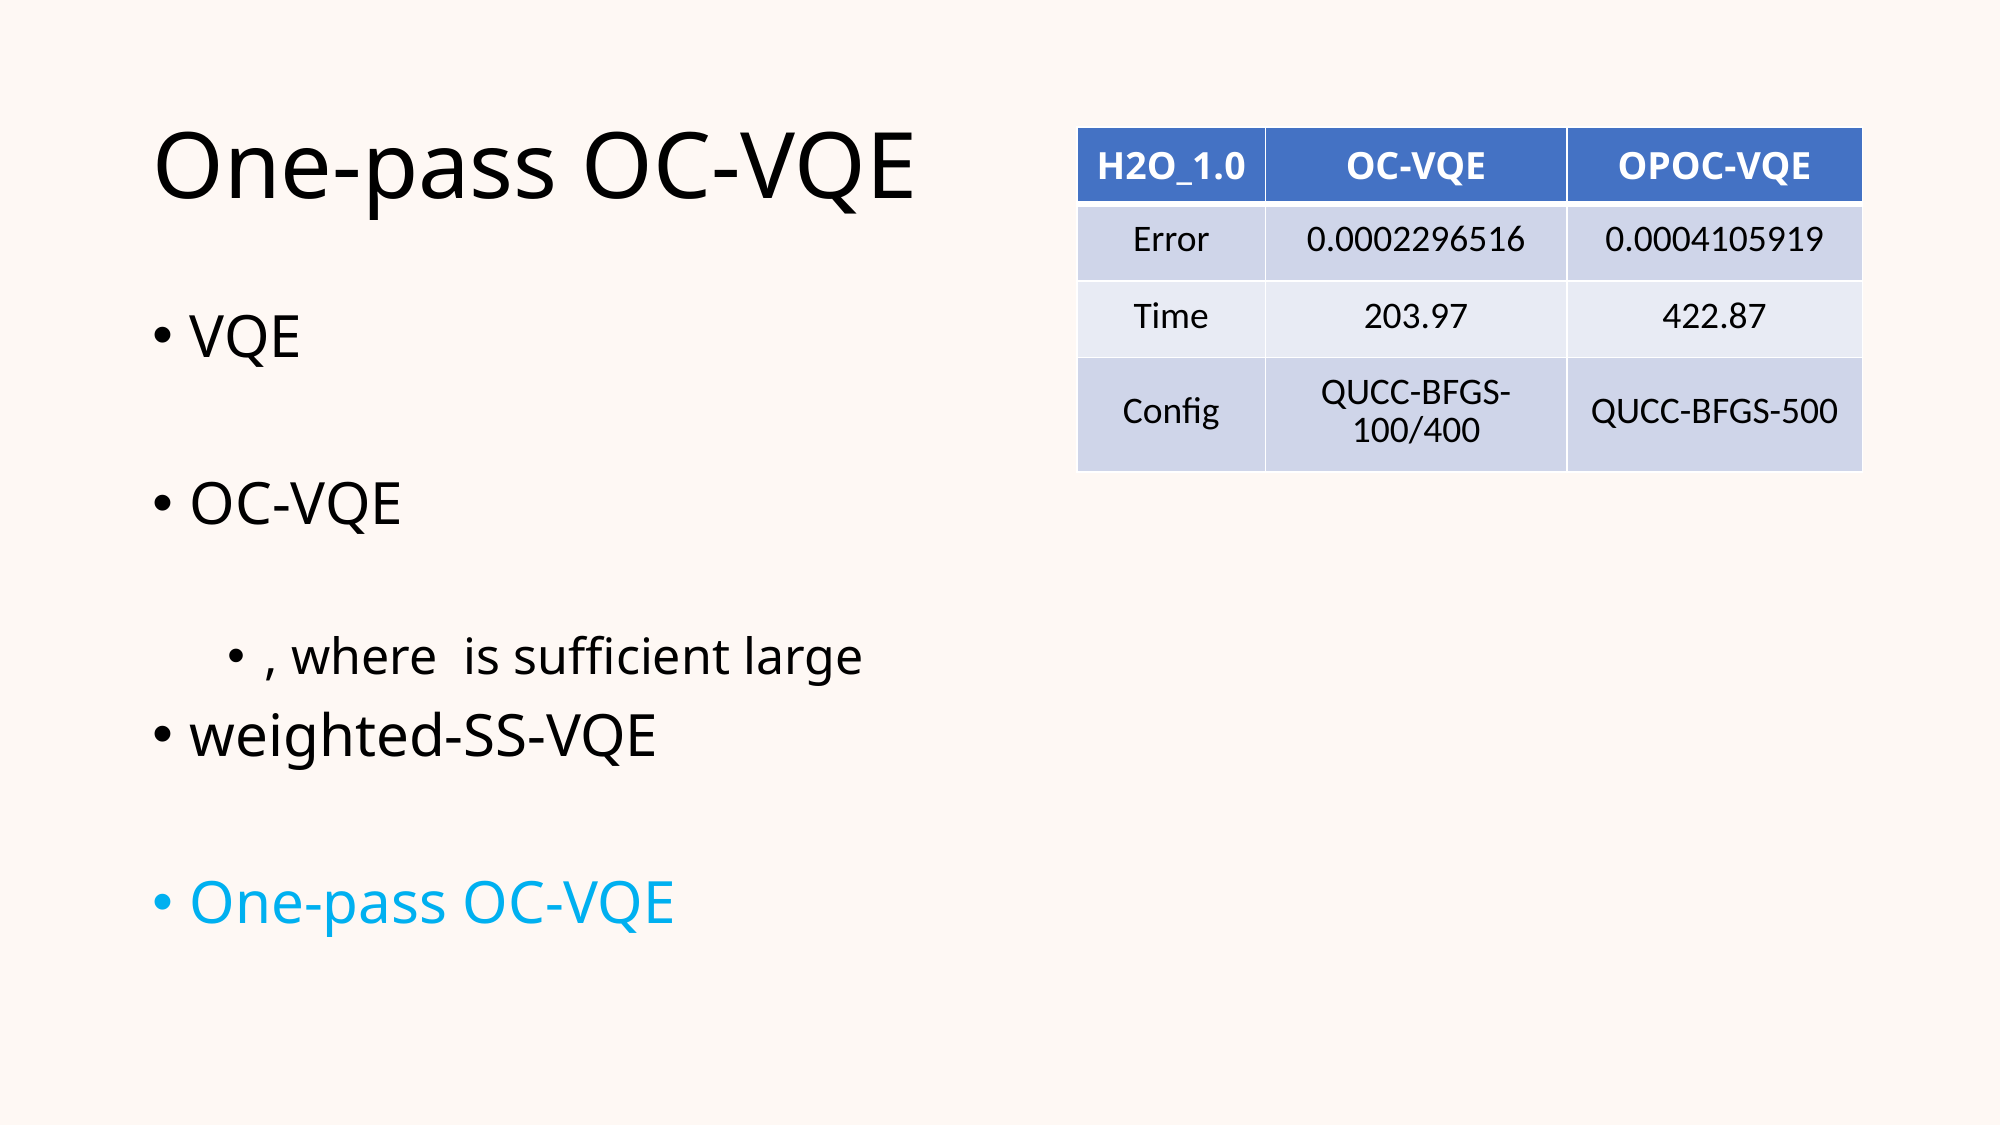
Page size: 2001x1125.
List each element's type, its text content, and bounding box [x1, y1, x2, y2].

table_cell Config [1078, 358, 1265, 471]
table_cell Time [1078, 282, 1265, 357]
table_header OPOC-VQE [1568, 128, 1862, 201]
table_header OC-VQE [1266, 128, 1566, 201]
table_cell 0.0004105919 [1568, 207, 1862, 280]
table_cell 0.0002296516 [1266, 207, 1566, 280]
table_cell QUCC-BFGS-500 [1568, 358, 1862, 471]
table_header H2O_1.0 [1078, 128, 1265, 201]
title One-pass OC-VQE [137, 59, 1863, 278]
table_cell 203.97 [1266, 282, 1566, 357]
table_cell Error [1078, 207, 1265, 280]
table_cell 422.87 [1568, 282, 1862, 357]
table_cell QUCC-BFGS-100/400 [1266, 358, 1566, 471]
